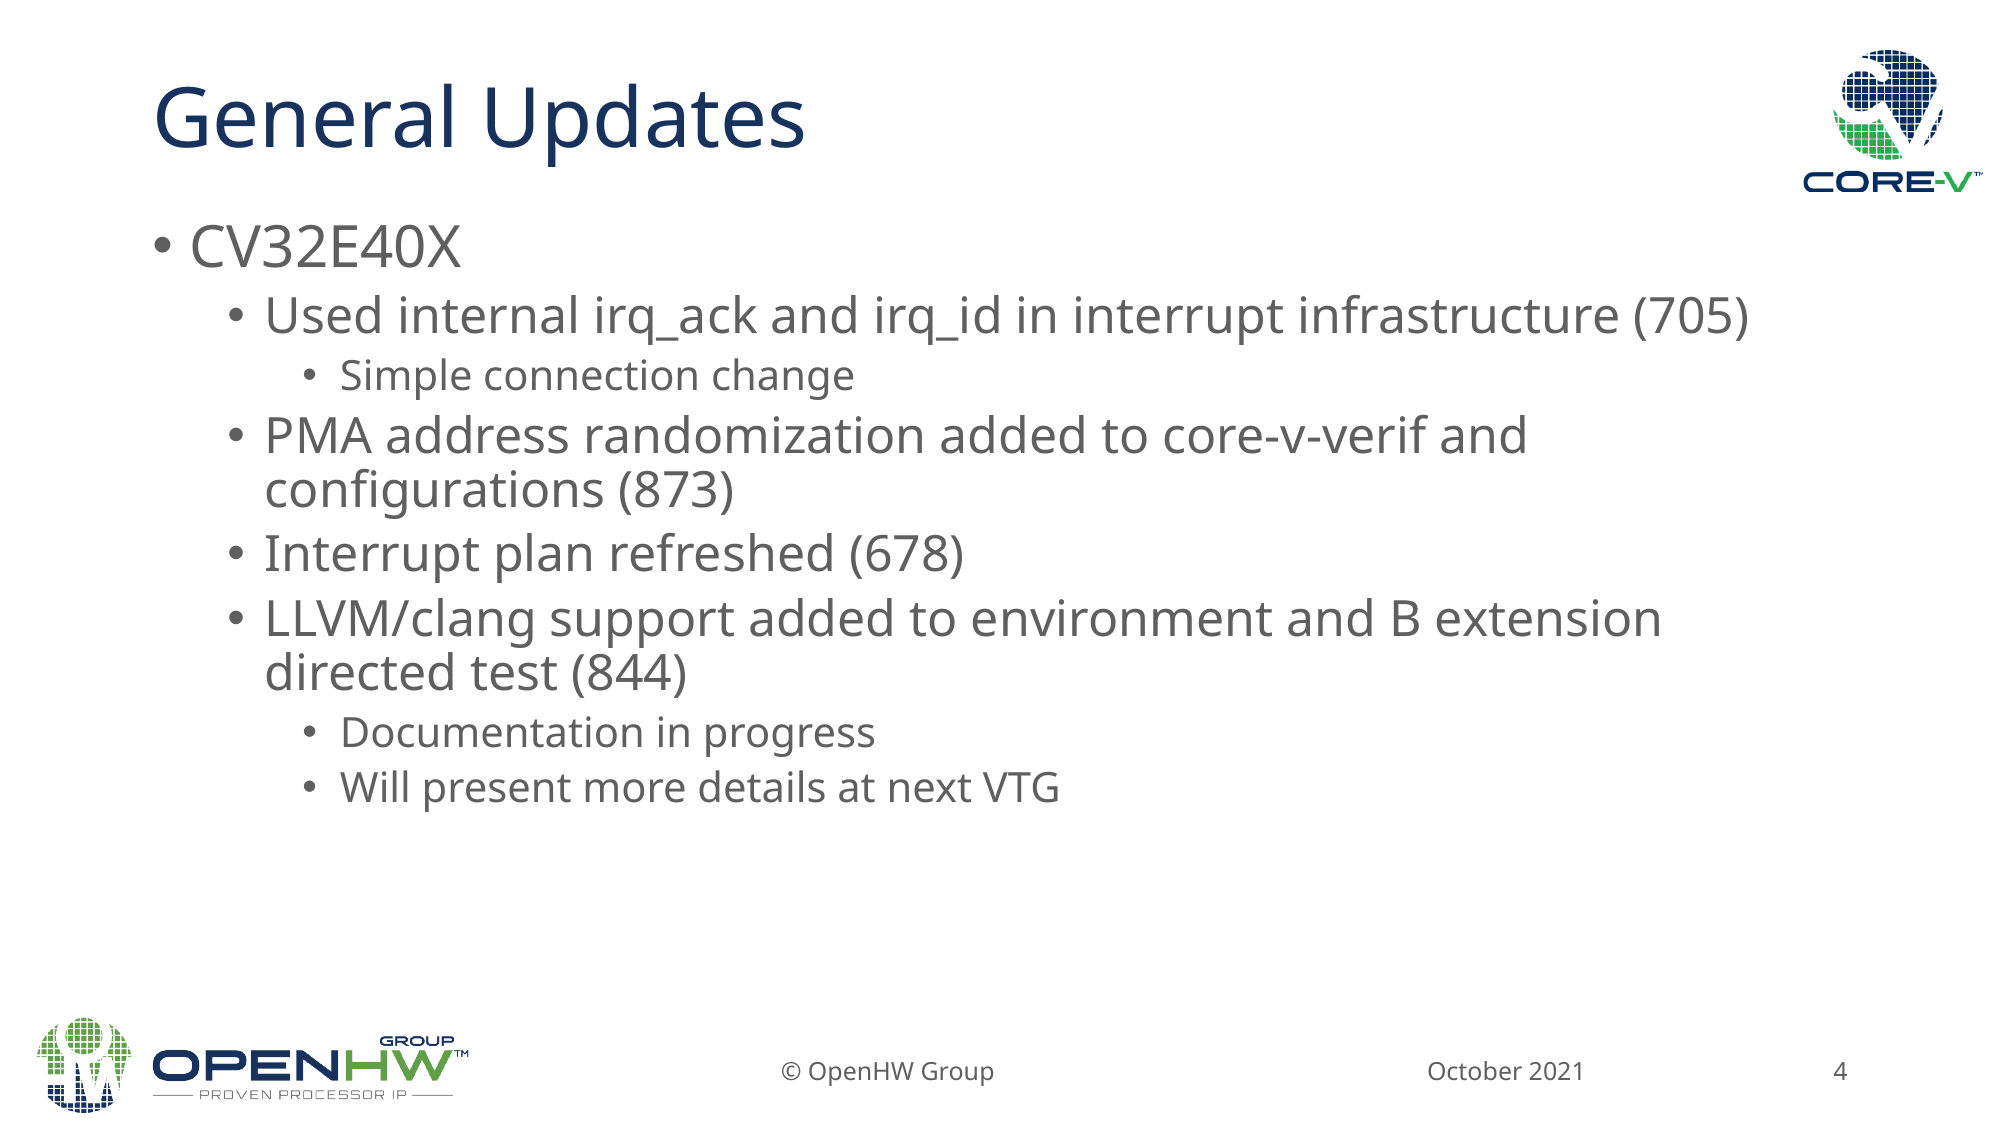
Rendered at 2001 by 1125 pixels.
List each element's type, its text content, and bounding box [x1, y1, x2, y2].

list CV32E40X Used internal irq_ack and irq_id in interrupt infrastructure (705) Simple connection change PMA address randomization added to core-v-verif and configurations (873) Interrupt plan refreshed (678) LLVM/clang support added to environment and B extension directed test (844) Documentation in progress Will present more details at next VTG [137, 209, 1863, 1020]
slide_number 4 [1782, 1042, 1863, 1103]
picture [32, 1013, 473, 1117]
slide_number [1335, 1040, 1678, 1101]
title General Updates [137, 59, 1804, 181]
footer © OpenHW Group [550, 1042, 1226, 1103]
